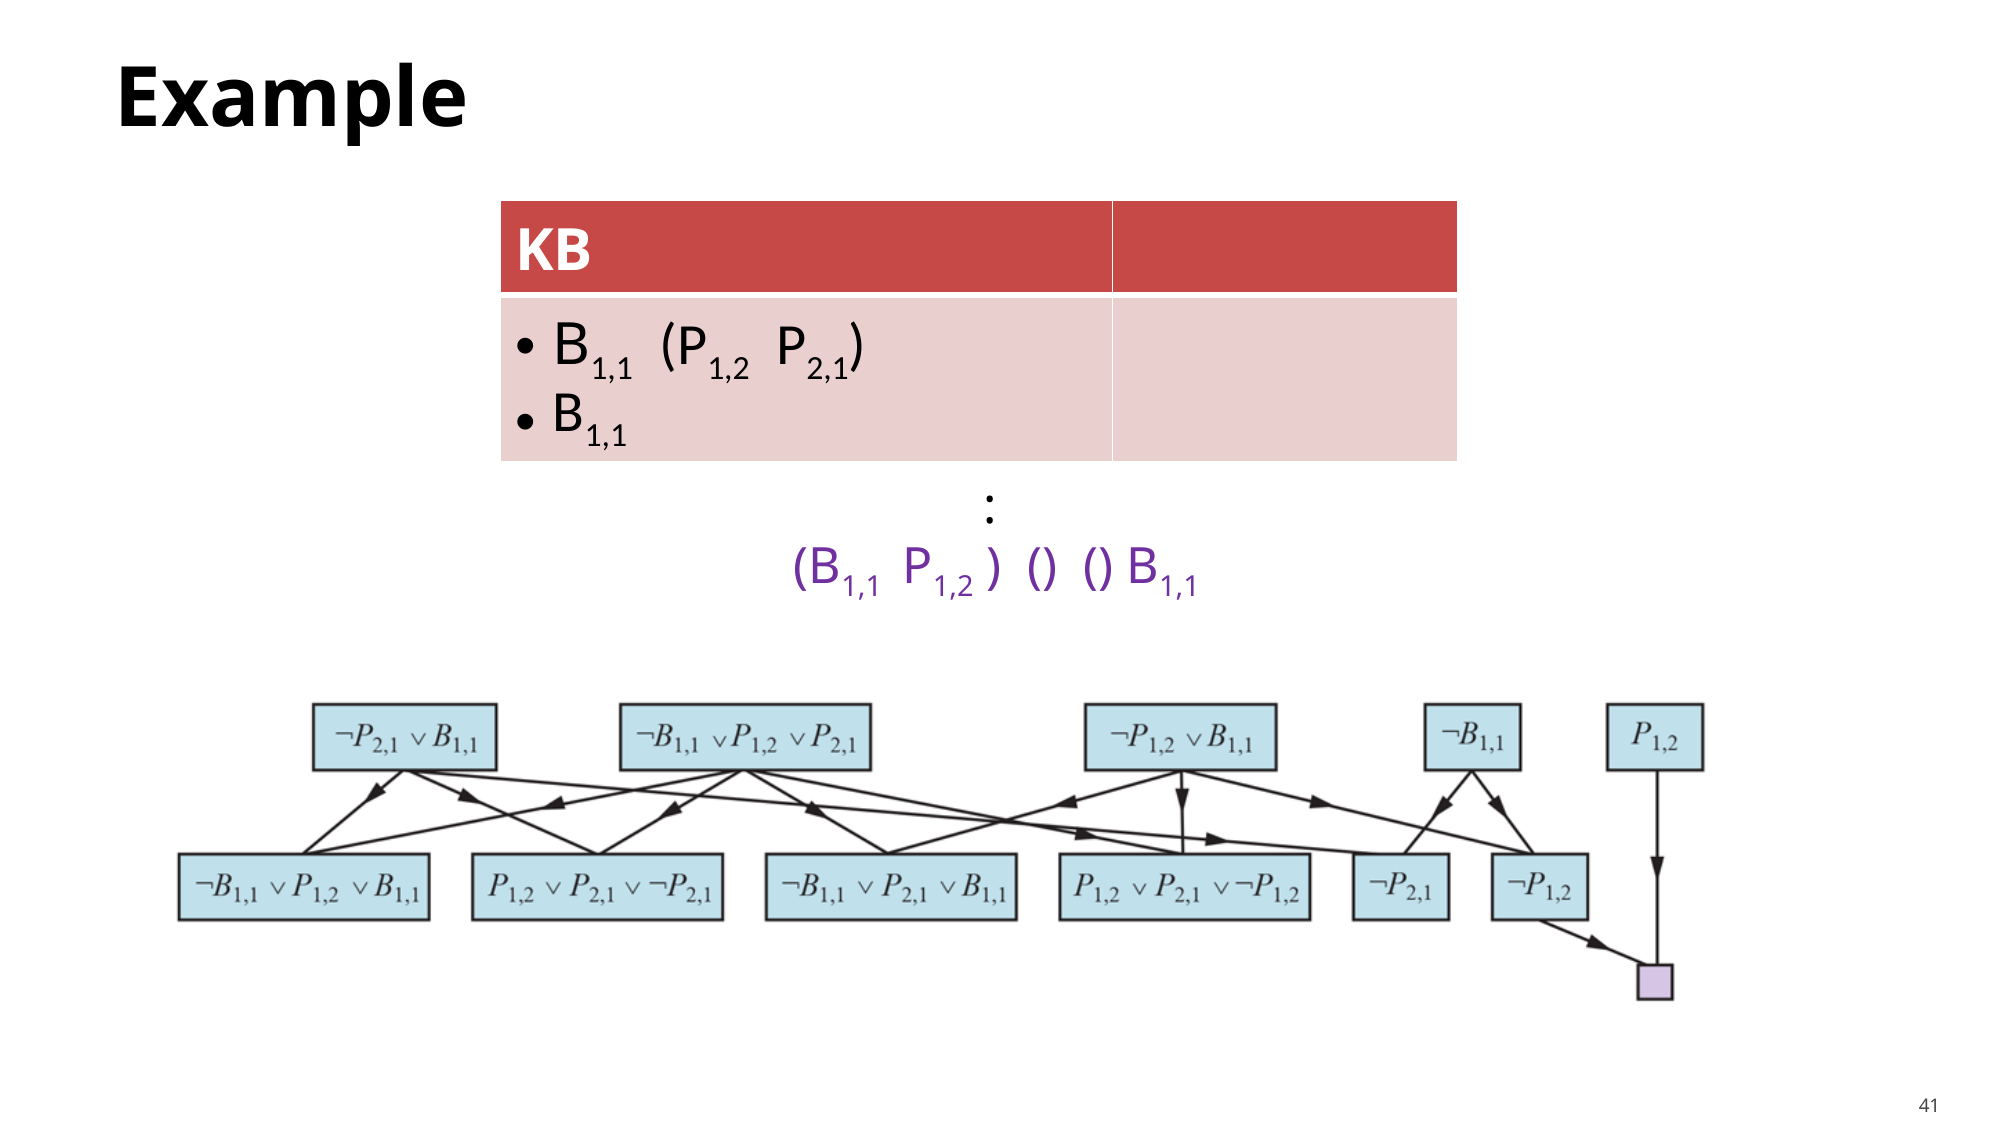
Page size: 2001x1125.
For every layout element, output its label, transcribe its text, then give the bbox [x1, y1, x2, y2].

slide_number 41 [1794, 1080, 1955, 1125]
title Example [99, 12, 1900, 175]
picture [174, 699, 1708, 1004]
